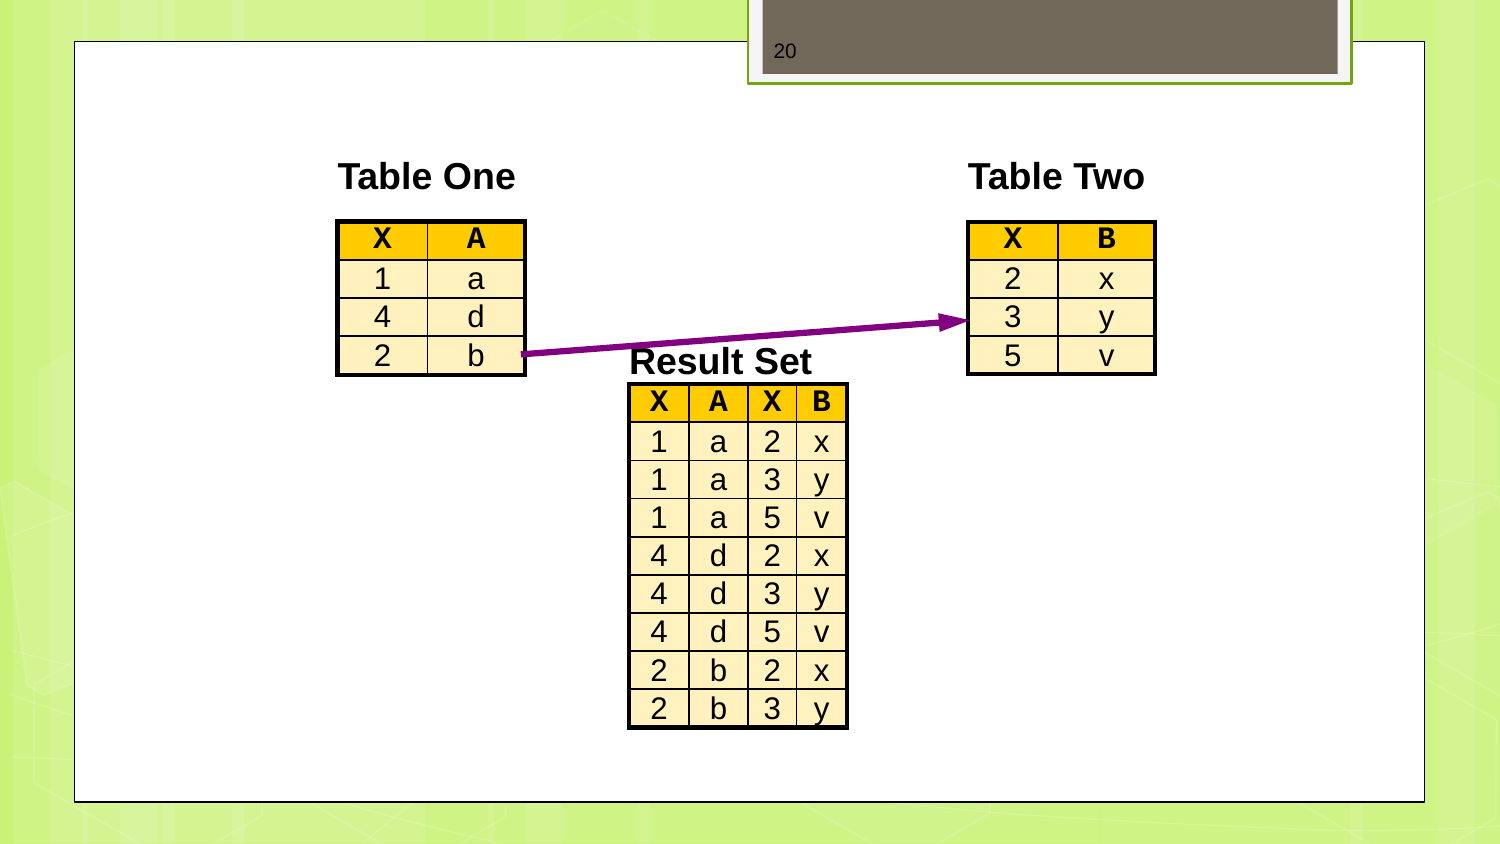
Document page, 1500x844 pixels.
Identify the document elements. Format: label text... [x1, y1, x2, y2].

table_cell 3 [749, 690, 796, 725]
table_cell v [797, 499, 845, 536]
table_cell x [797, 538, 845, 574]
table_cell 1 [631, 423, 688, 460]
table_header Result Set [629, 339, 847, 382]
table_cell A [428, 224, 523, 259]
table_cell a [690, 423, 747, 460]
table_cell 3 [749, 461, 796, 498]
table_cell 2 [749, 652, 796, 688]
table_cell 2 [970, 261, 1057, 297]
table_cell 5 [749, 499, 796, 536]
table_cell v [1059, 337, 1153, 372]
table_cell A [690, 386, 747, 421]
table_cell d [428, 299, 523, 335]
table_cell 4 [340, 299, 427, 335]
table_cell 1 [340, 261, 427, 297]
table_cell d [690, 614, 747, 650]
table_cell 2 [749, 423, 796, 460]
table_cell X [631, 386, 688, 421]
table_cell d [690, 576, 747, 612]
table_cell 2 [340, 337, 427, 373]
table_cell 4 [631, 538, 688, 574]
table_cell 2 [749, 538, 796, 574]
table_cell b [690, 652, 747, 688]
table_cell 1 [631, 499, 688, 536]
table_cell x [797, 652, 845, 688]
table_cell v [797, 614, 845, 650]
text_box [520, 315, 971, 355]
table_cell y [797, 690, 845, 725]
table_cell X [970, 224, 1057, 259]
table_cell y [1059, 299, 1153, 335]
table_cell 2 [631, 690, 688, 725]
table_cell y [797, 576, 845, 612]
table_cell y [797, 461, 845, 498]
table_cell a [428, 261, 523, 297]
table_cell b [428, 337, 523, 373]
table_cell 5 [749, 614, 796, 650]
table_cell 3 [749, 576, 796, 612]
table_header Table One [338, 131, 525, 219]
table_cell B [1059, 224, 1153, 259]
table_cell 4 [631, 576, 688, 612]
table_cell 1 [631, 461, 688, 498]
table_cell d [690, 538, 747, 574]
table_cell b [690, 690, 747, 725]
table_cell 3 [970, 299, 1057, 335]
slide_number 20 [762, 27, 982, 73]
table_cell X [340, 224, 427, 259]
table_cell 2 [631, 652, 688, 688]
table_cell 4 [631, 614, 688, 650]
table_cell a [690, 461, 747, 498]
table_cell B [797, 386, 845, 421]
table_cell X [749, 386, 796, 421]
table_header Table Two [968, 131, 1155, 220]
table_cell x [1059, 261, 1153, 297]
table_cell 5 [970, 337, 1057, 372]
table_cell x [797, 423, 845, 460]
table_cell a [690, 499, 747, 536]
